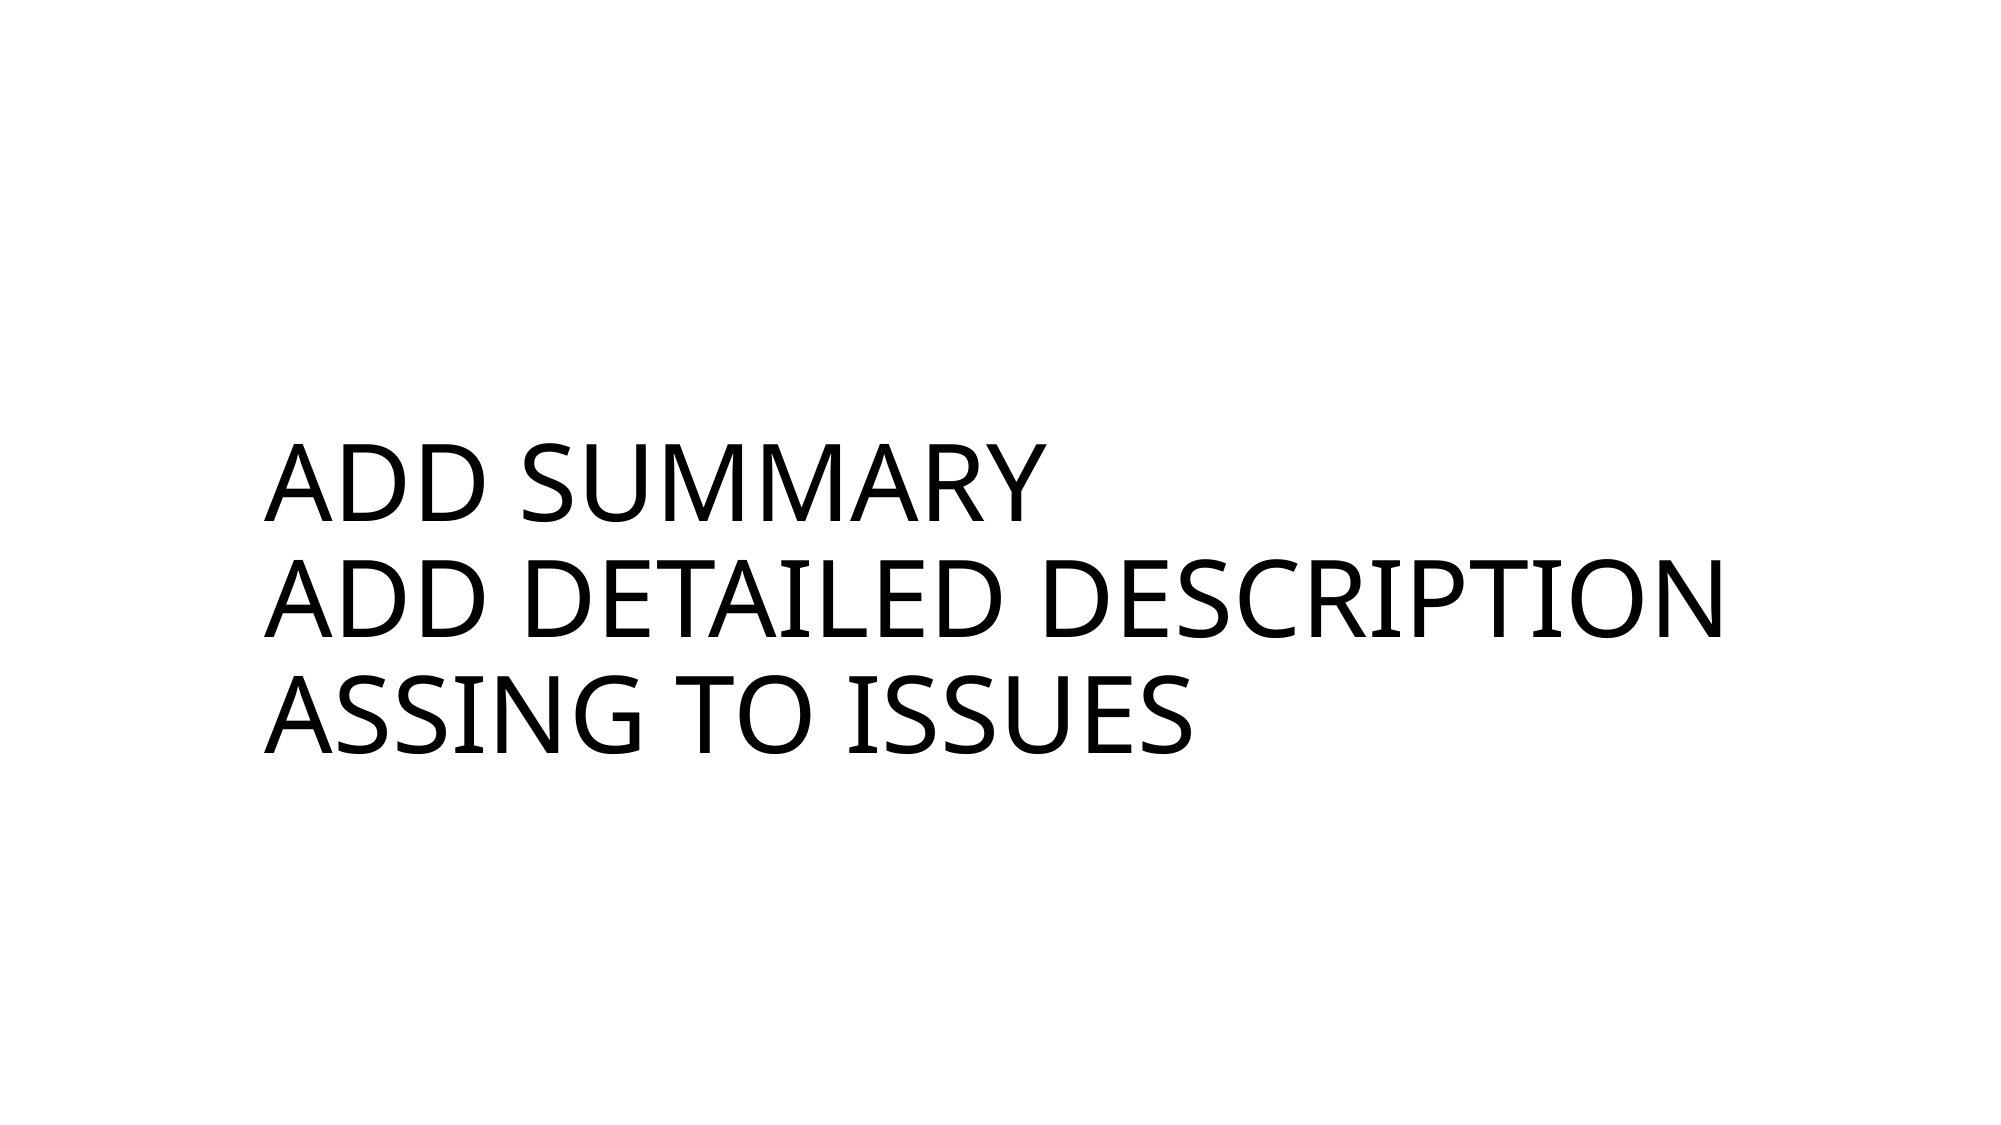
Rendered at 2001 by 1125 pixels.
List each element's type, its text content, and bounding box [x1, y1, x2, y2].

title ADD SUMMARY ADD DETAILED DESCRIPTION ASSING TO ISSUES [249, 363, 1750, 785]
